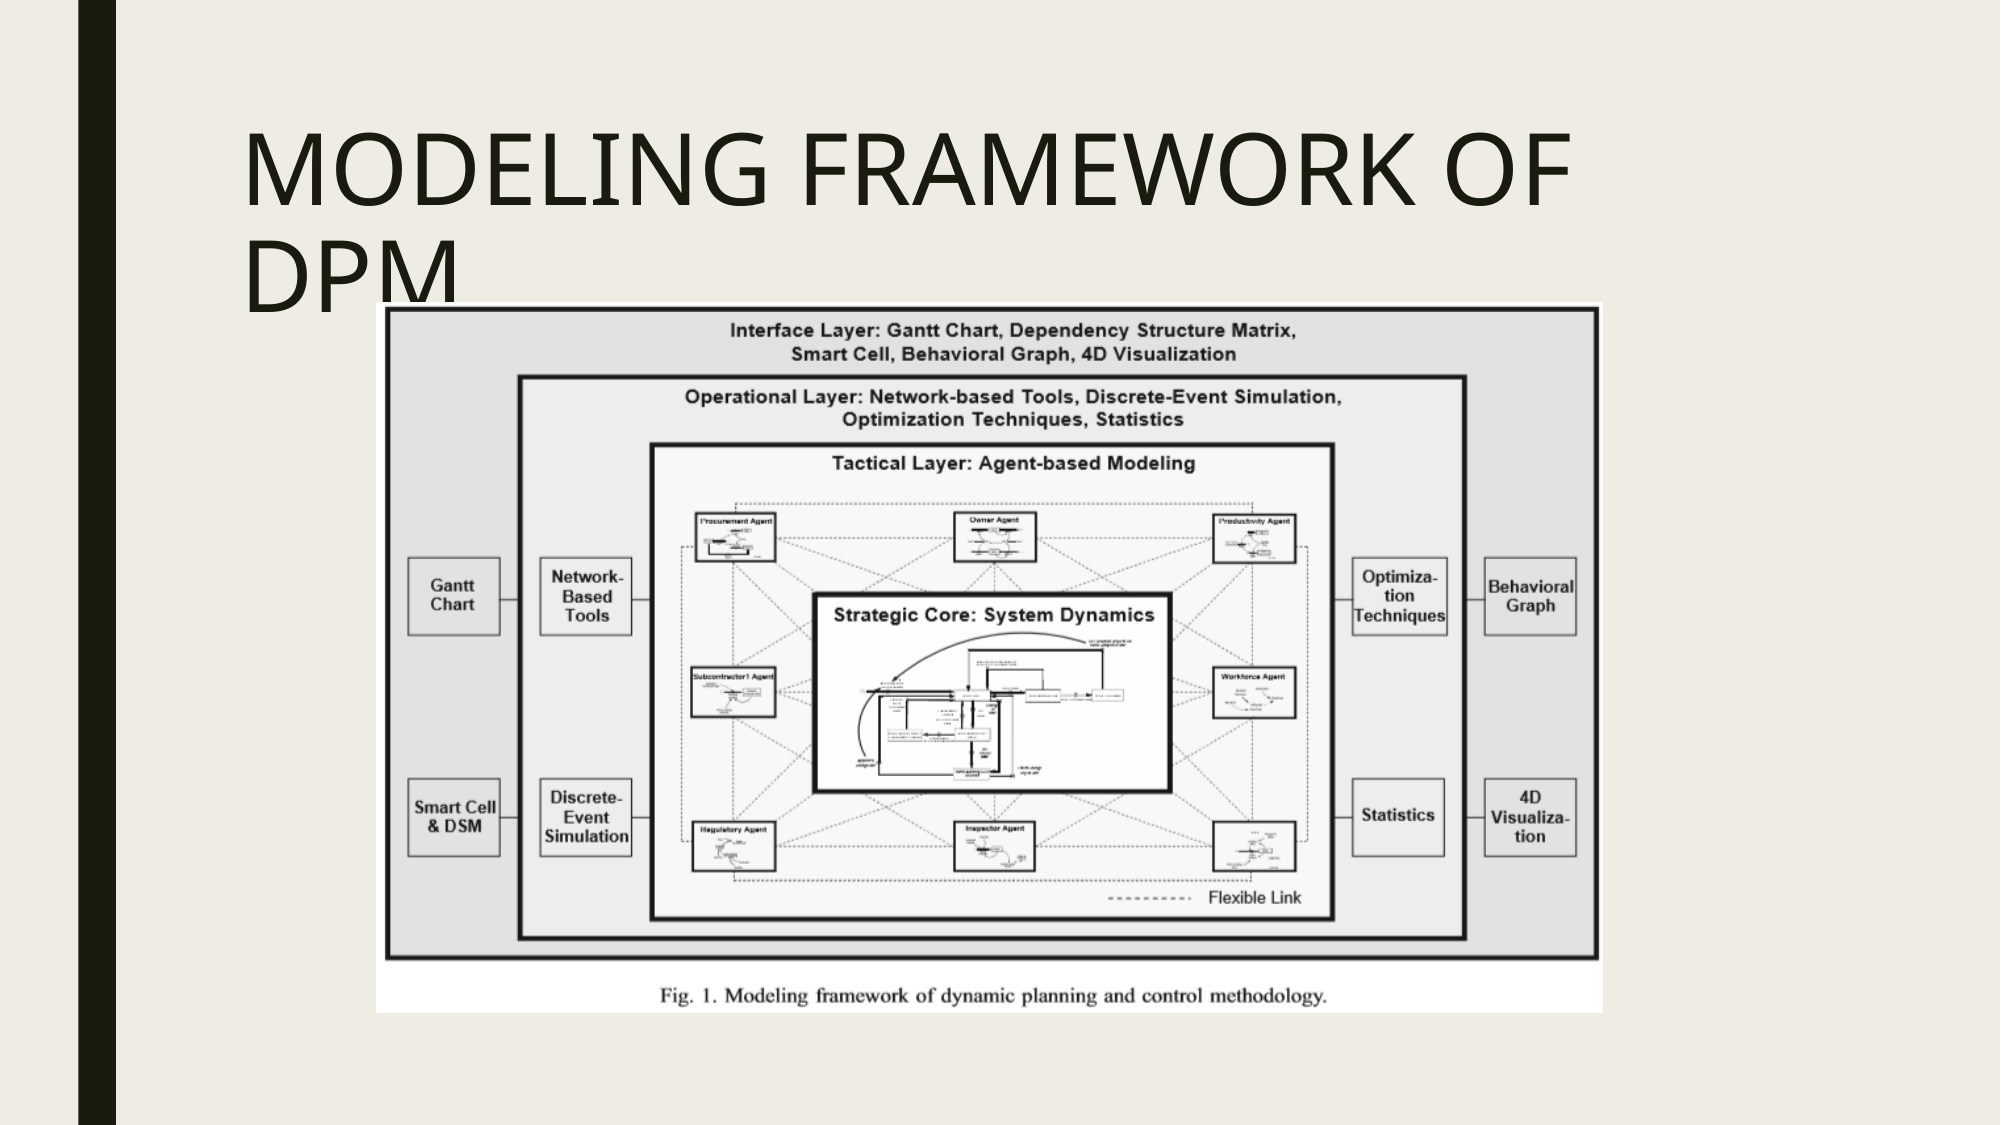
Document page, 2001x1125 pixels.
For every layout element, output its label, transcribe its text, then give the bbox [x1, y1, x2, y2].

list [375, 302, 1603, 1013]
title MODELING FRAMEWORK OF DPM [225, 112, 1800, 357]
